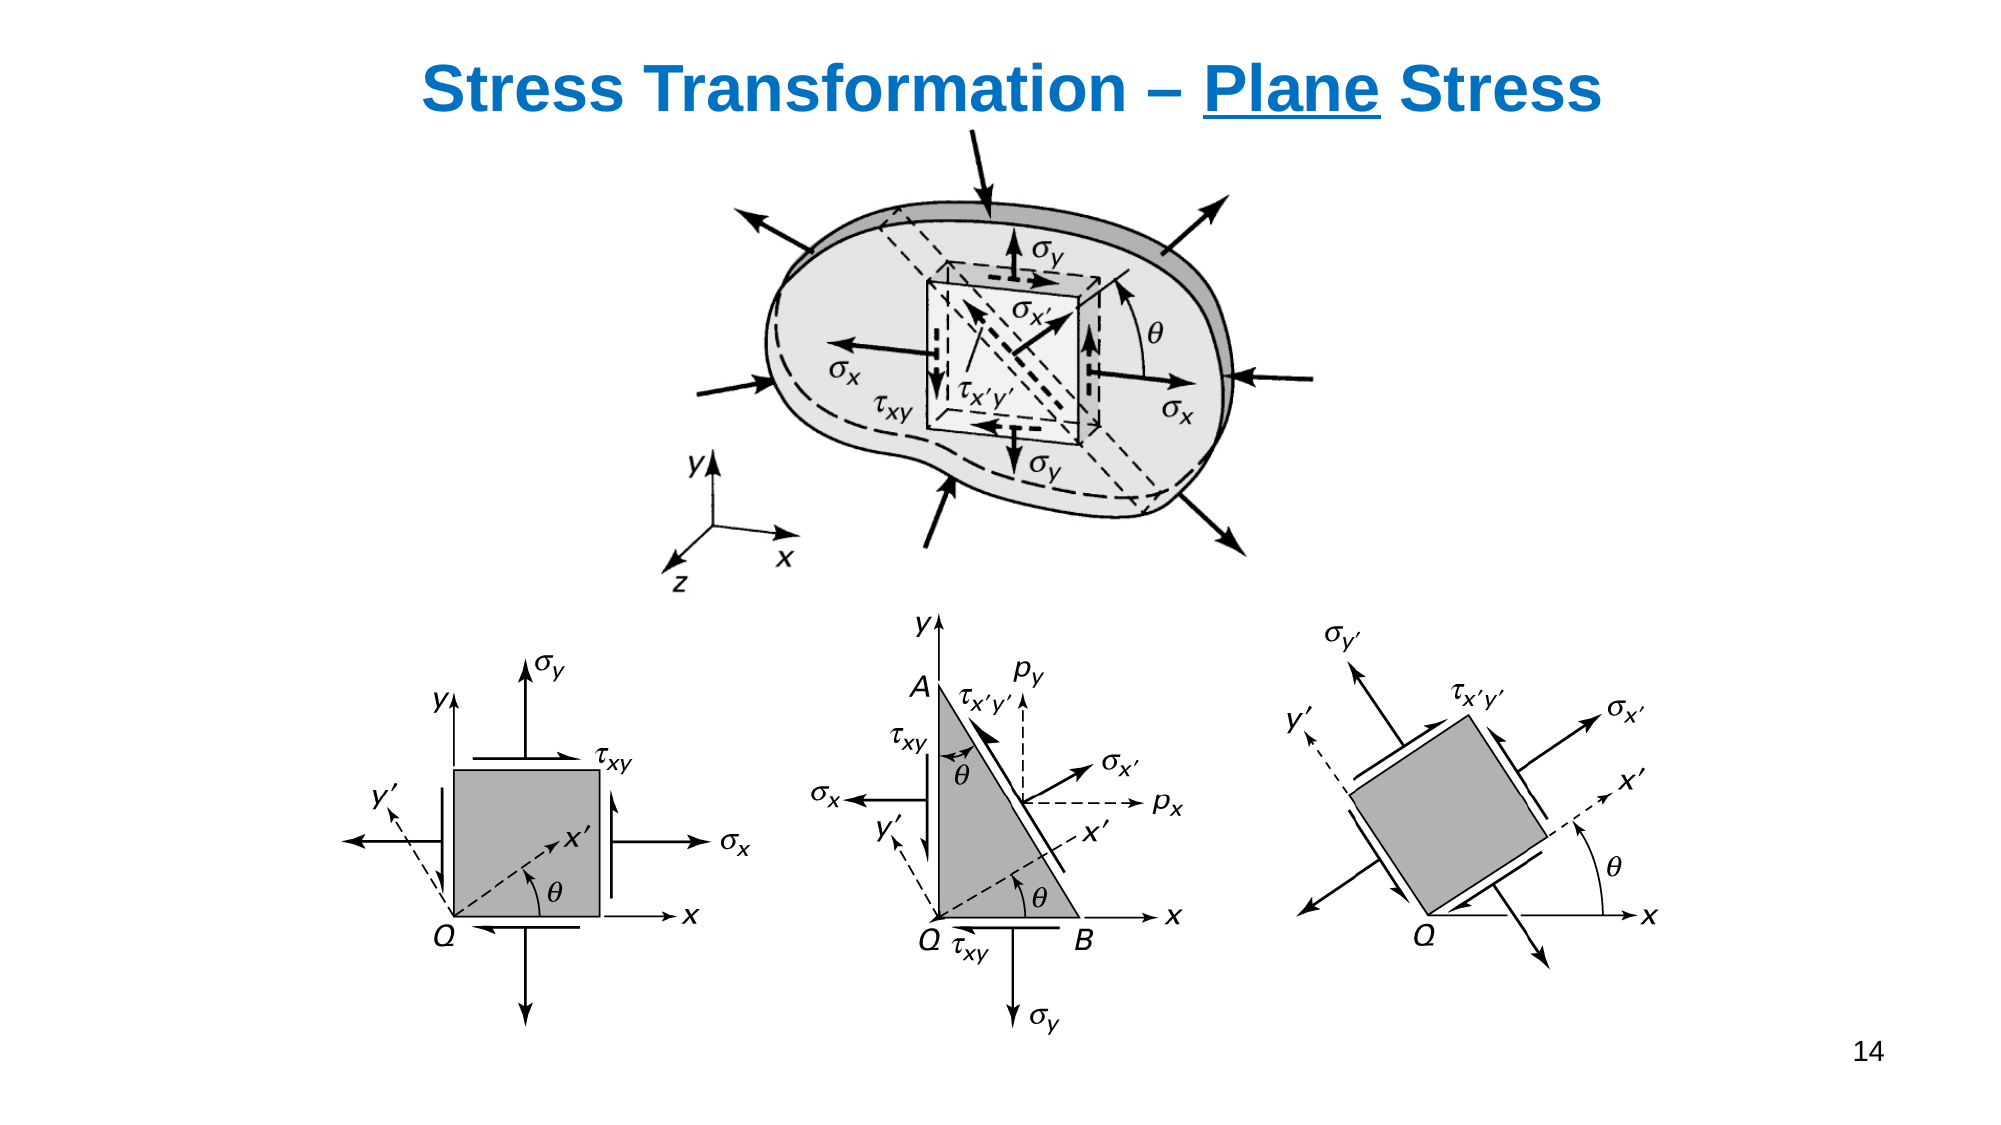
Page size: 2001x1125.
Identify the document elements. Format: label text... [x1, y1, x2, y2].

text_box Stress Transformation – Plane Stress [374, 37, 1650, 138]
slide_number 14 [1433, 1024, 1901, 1103]
picture [324, 87, 1701, 1038]
